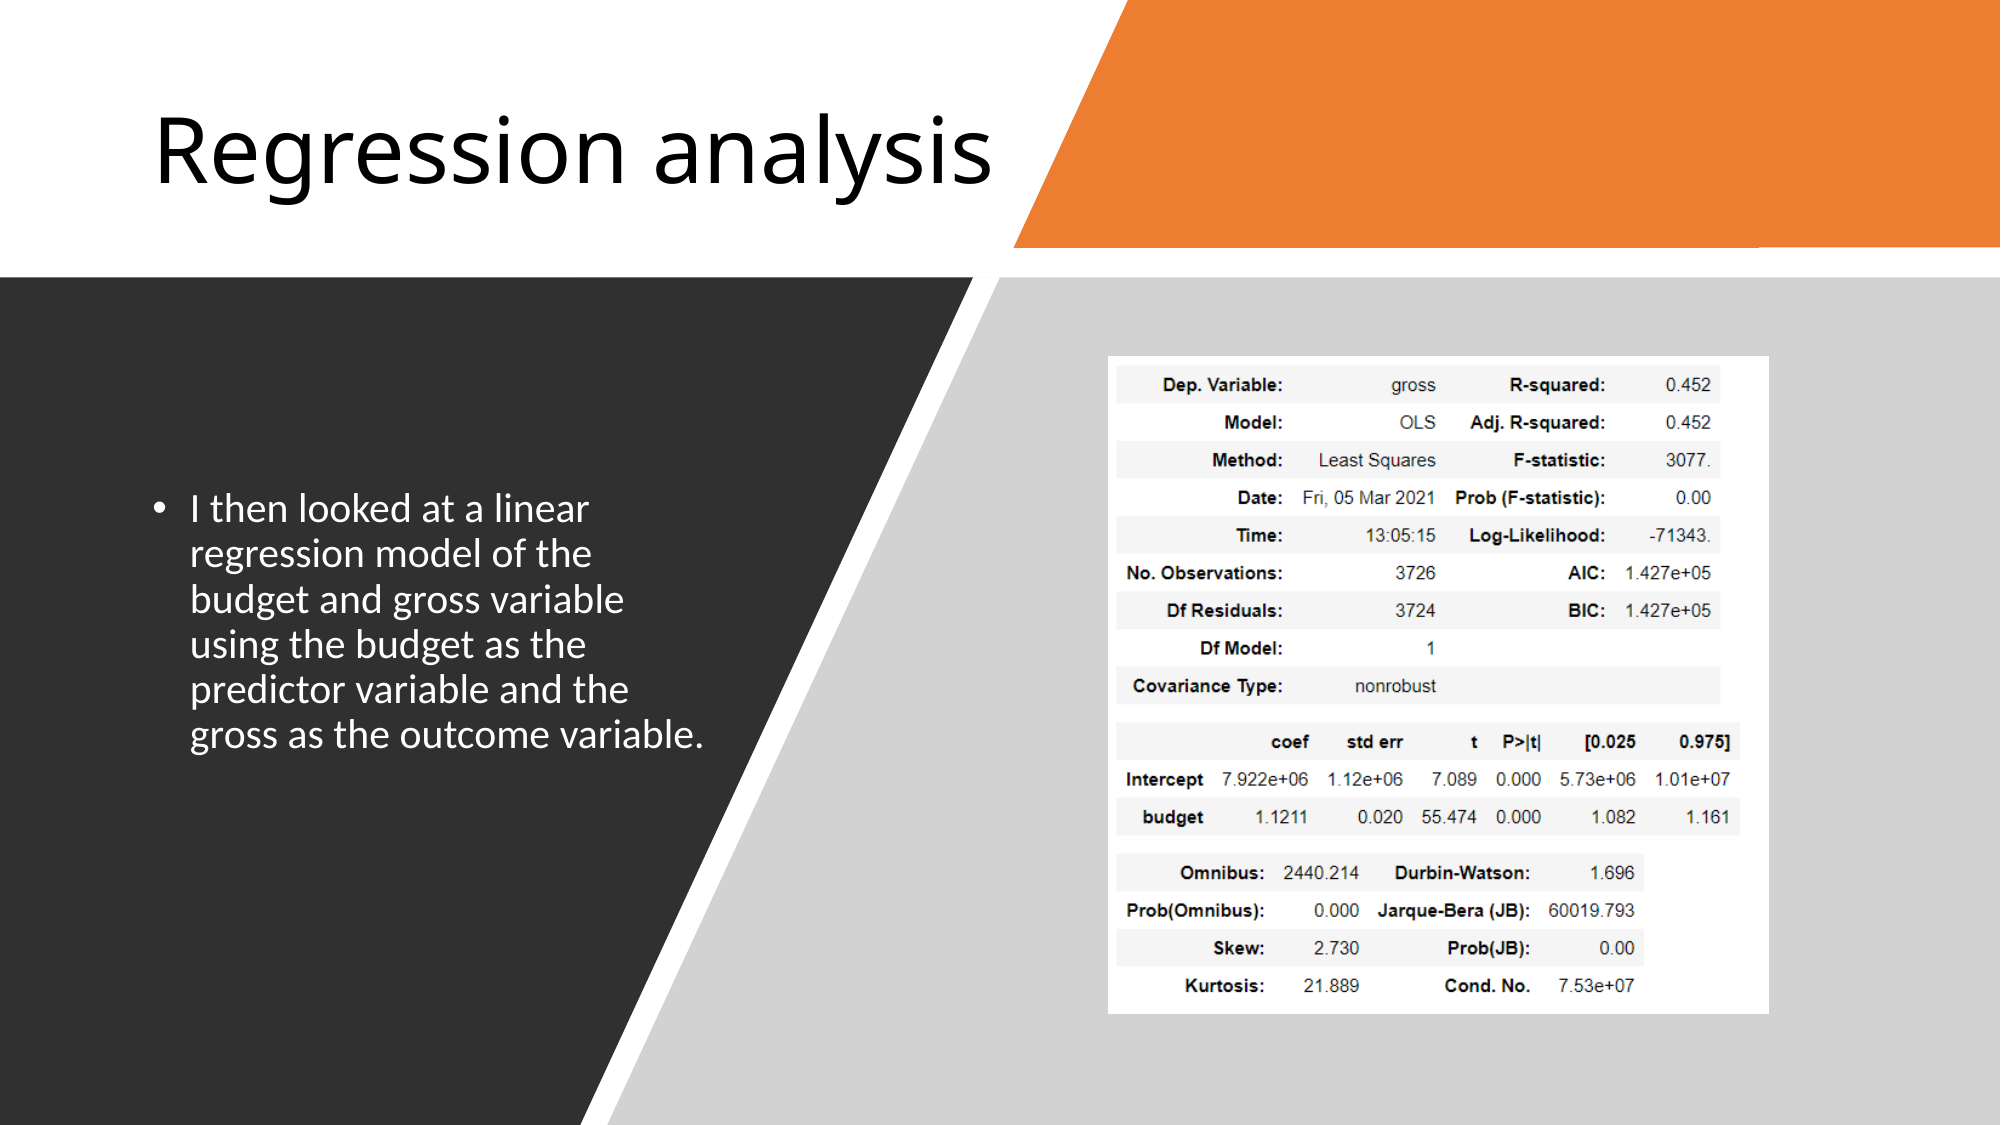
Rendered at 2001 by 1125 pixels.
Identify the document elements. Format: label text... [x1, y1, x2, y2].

title Regression analysis [137, 59, 1014, 248]
text_box [606, 276, 2000, 1125]
text_box [1011, 0, 2000, 249]
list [1108, 356, 1769, 1014]
text_box [0, 276, 975, 1125]
list I then looked at a linear regression model of the budget and gross variable using the budget as the predictor variable and the gross as the outcome variable. [137, 356, 729, 954]
